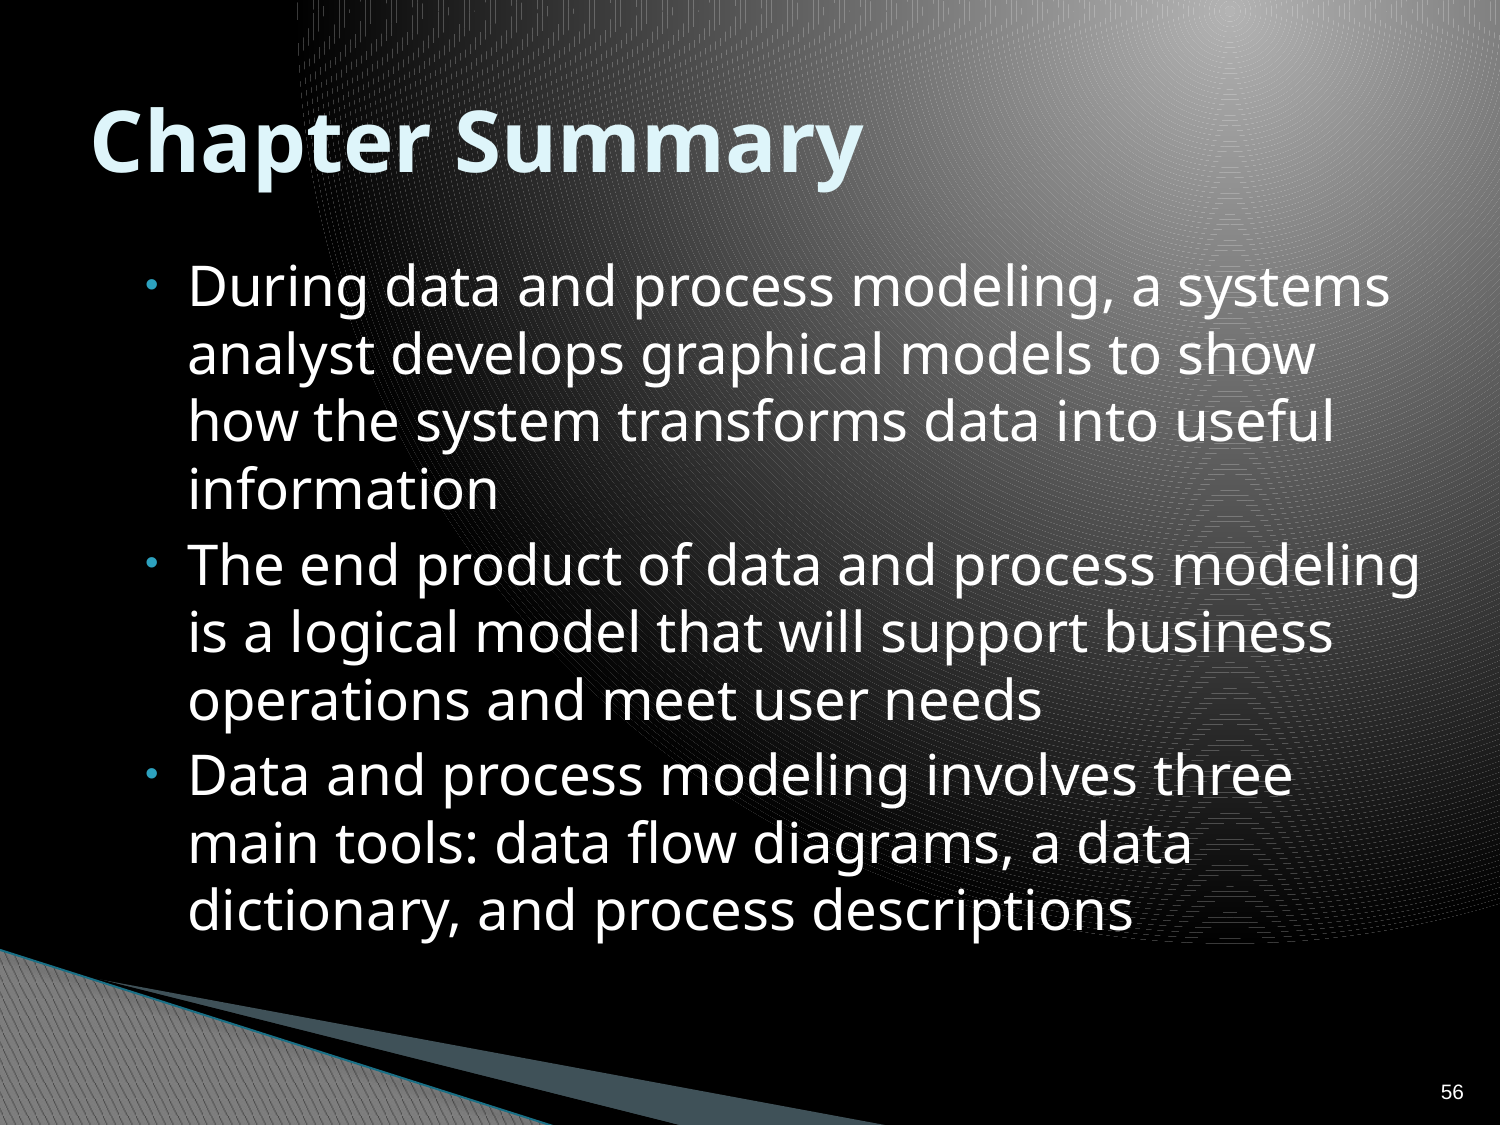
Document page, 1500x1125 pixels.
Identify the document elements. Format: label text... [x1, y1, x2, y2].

list During data and process modeling, a systems analyst develops graphical models to show how the system transforms data into useful information The end product of data and process modeling is a logical model that will support business operations and meet user needs Data and process modeling involves three main tools: data flow diagrams, a data dictionary, and process descriptions [112, 242, 1450, 986]
title Chapter Summary [75, 45, 1425, 233]
picture [0, 952, 543, 1125]
slide_number 56 [1418, 1051, 1479, 1112]
